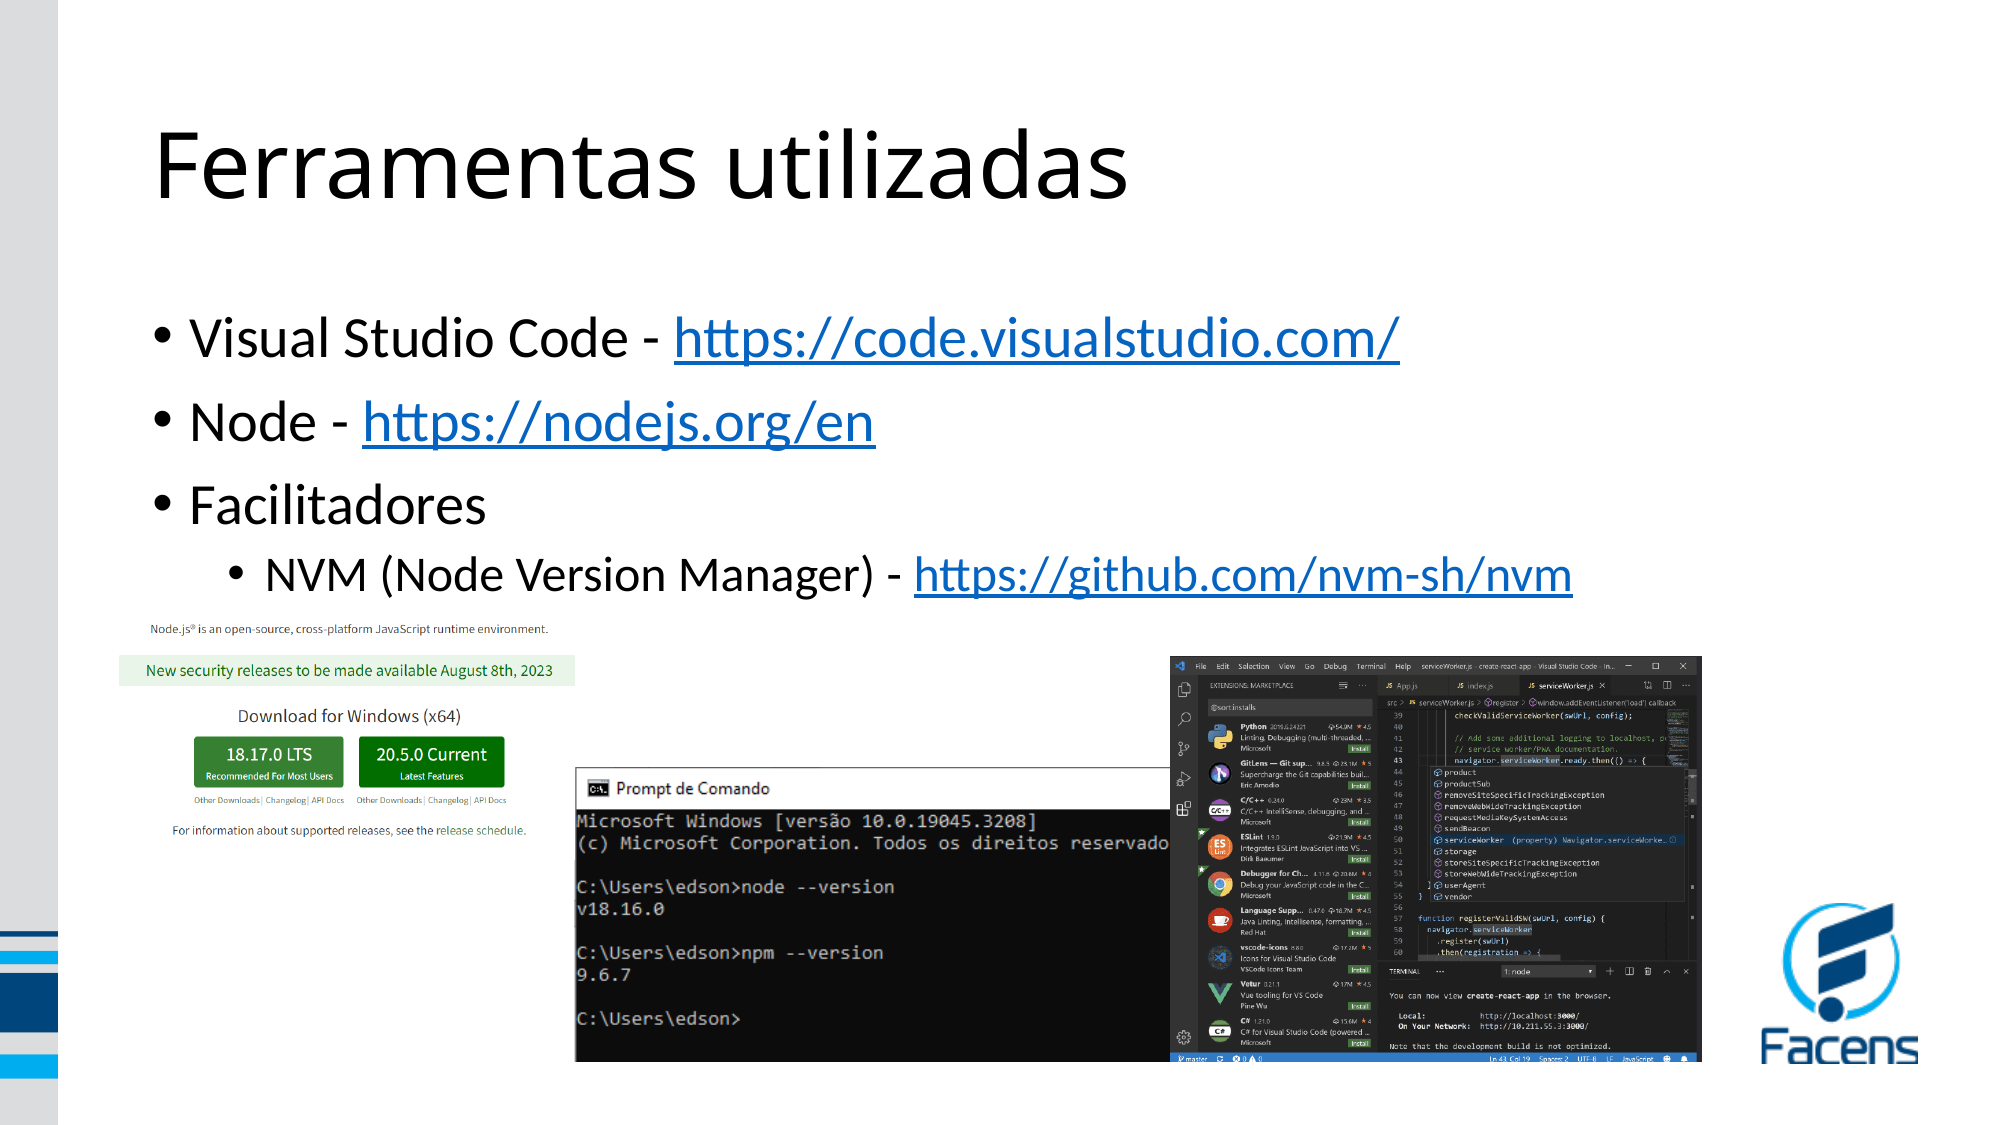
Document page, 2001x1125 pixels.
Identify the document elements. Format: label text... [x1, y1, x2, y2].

picture [106, 619, 1703, 1062]
list Visual Studio Code - https://code.visualstudio.com/ Node - https://nodejs.org/en Facilitadores NVM (Node Version Manager) - https://github.com/nvm-sh/nvm [137, 299, 1863, 1014]
title Ferramentas utilizadas [137, 59, 1863, 278]
